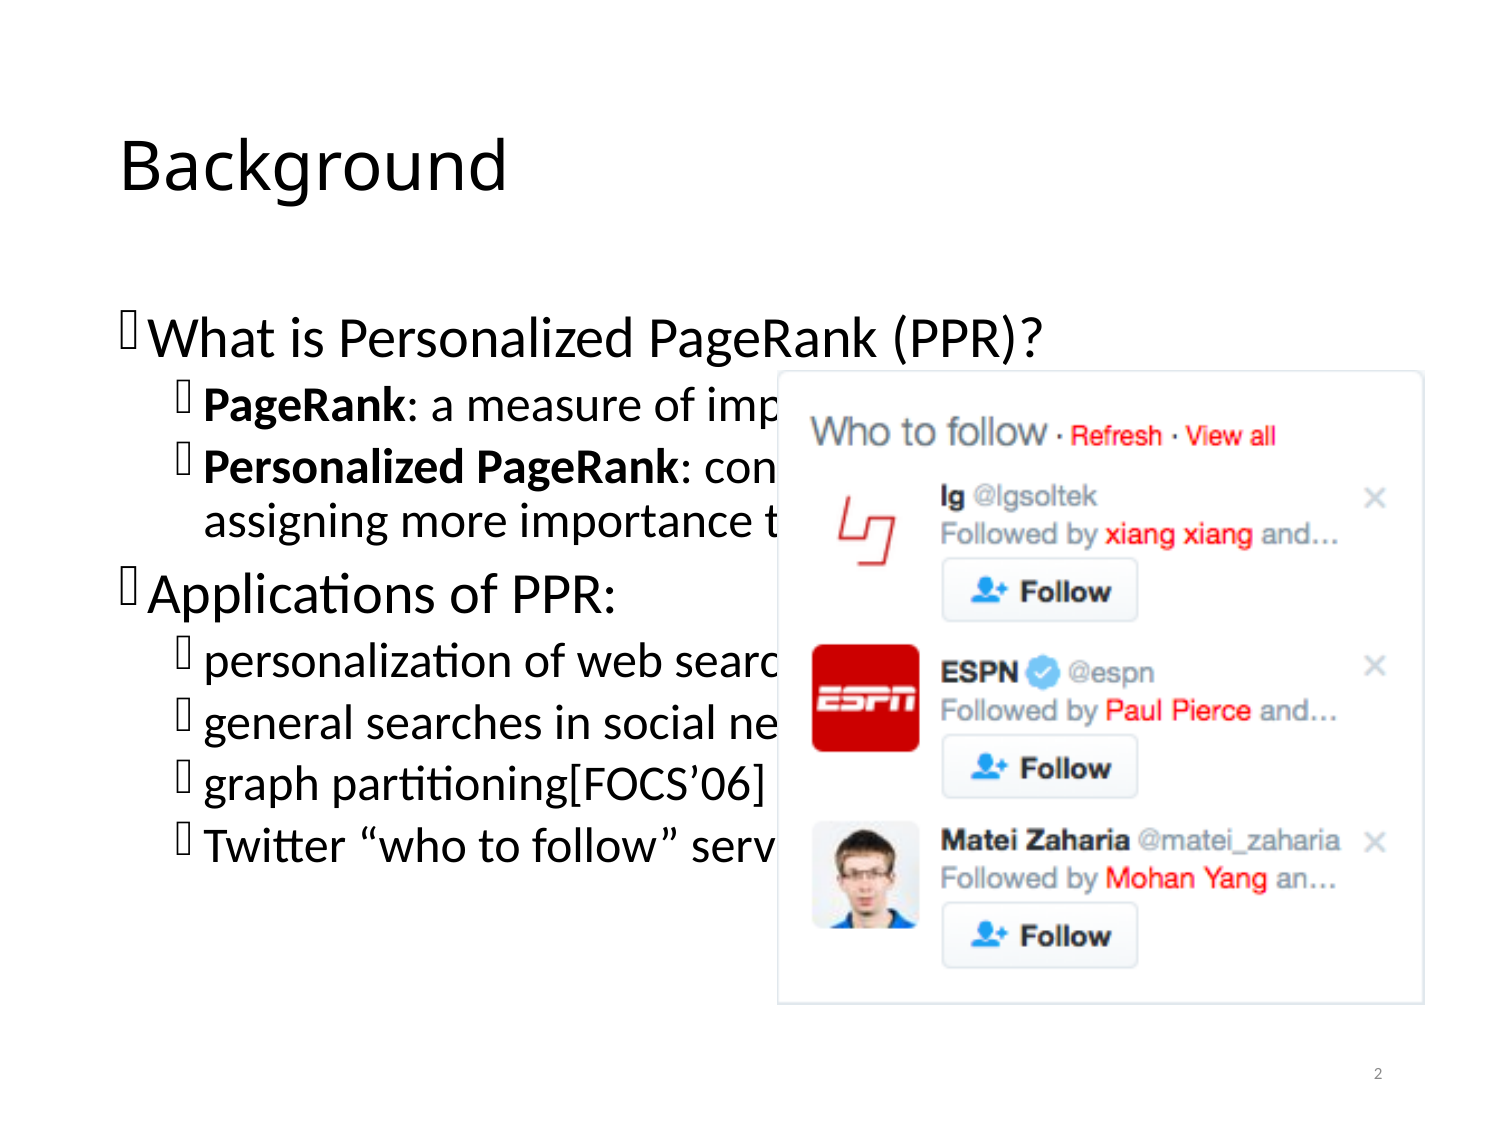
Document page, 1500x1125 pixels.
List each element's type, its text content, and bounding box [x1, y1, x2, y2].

title Background [103, 60, 1398, 278]
picture [777, 370, 1425, 1005]
slide_number 2 [1060, 1042, 1398, 1103]
list What is Personalized PageRank (PPR)? PageRank: a measure of importance of vertices Personalized PageRank: consider user preferences by assigning more importance to certain vertices Applications of PPR: personalization of web searches general searches in social networks graph partitioning[FOCS’06] Twitter “who to follow” service[WWW’13] [103, 299, 1398, 1014]
